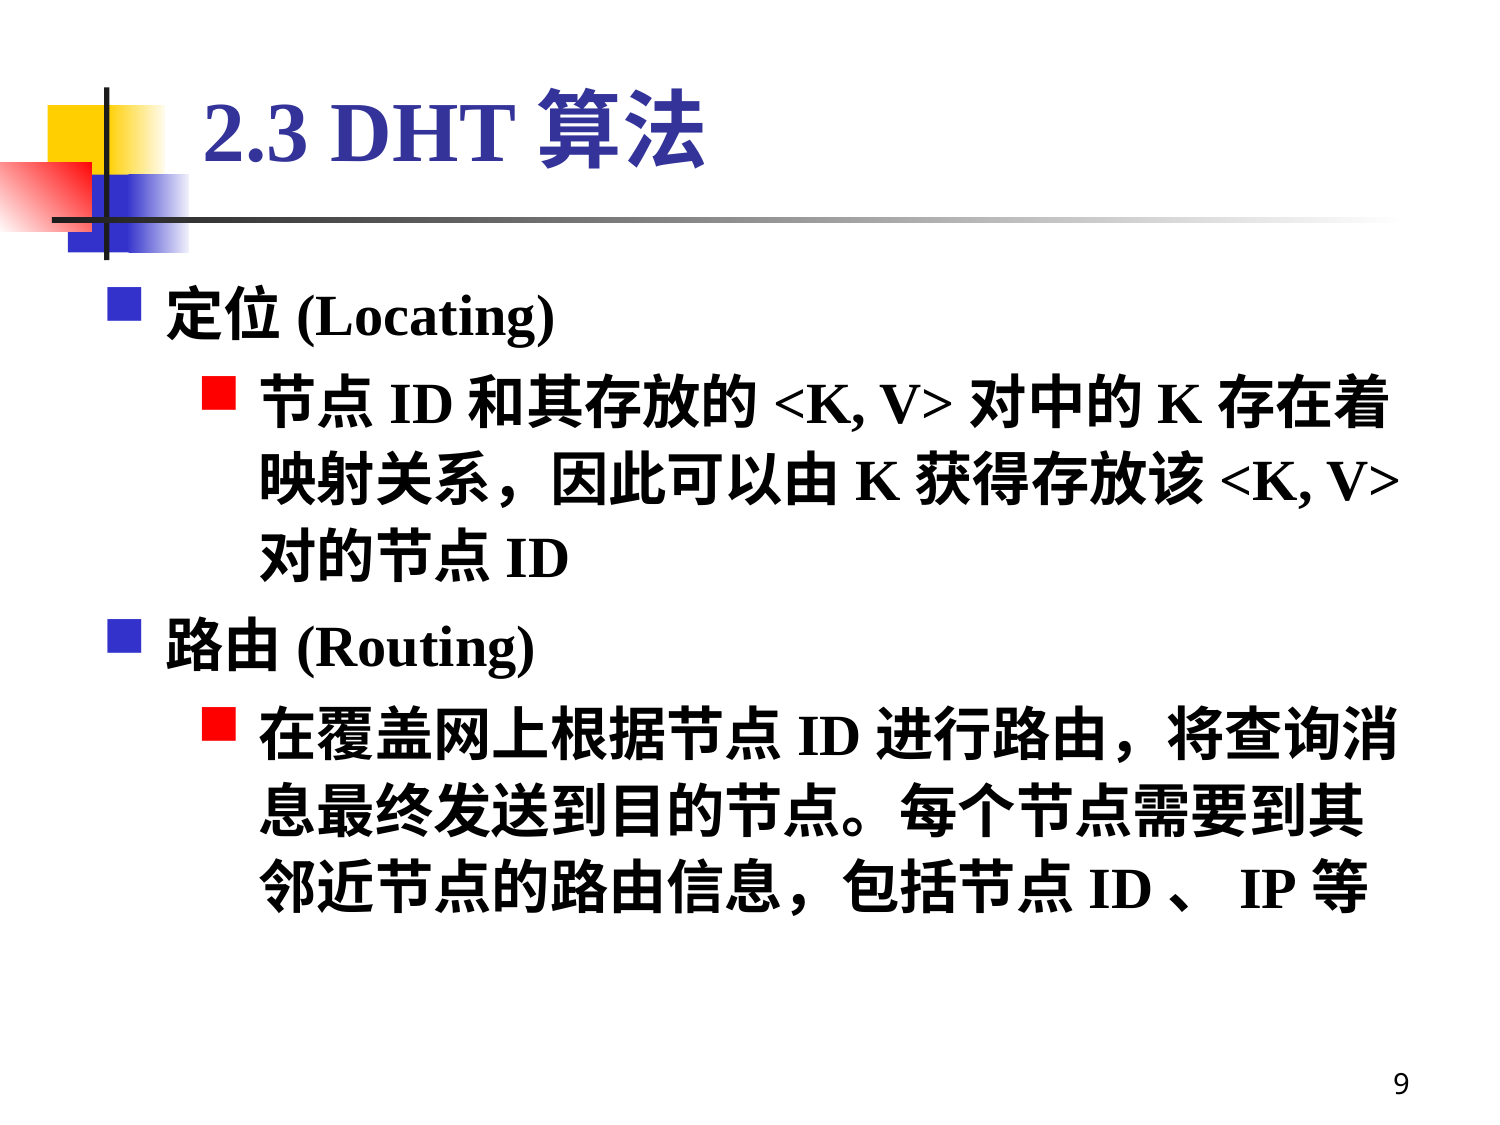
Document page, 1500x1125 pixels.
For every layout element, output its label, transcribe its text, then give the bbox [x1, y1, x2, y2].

list 定位(Locating) 节点ID和其存放的<K, V>对中的K存在着映射关系，因此可以由K获得存放该<K, V>对的节点ID 路由(Routing) 在覆盖网上根据节点ID进行路由，将查询消息最终发送到目的节点。每个节点需要到其邻近节点的路由信息，包括节点ID、IP等 [87, 262, 1432, 937]
slide_number 9 [1112, 1037, 1425, 1113]
title 2.3 DHT算法 [187, 68, 1466, 187]
